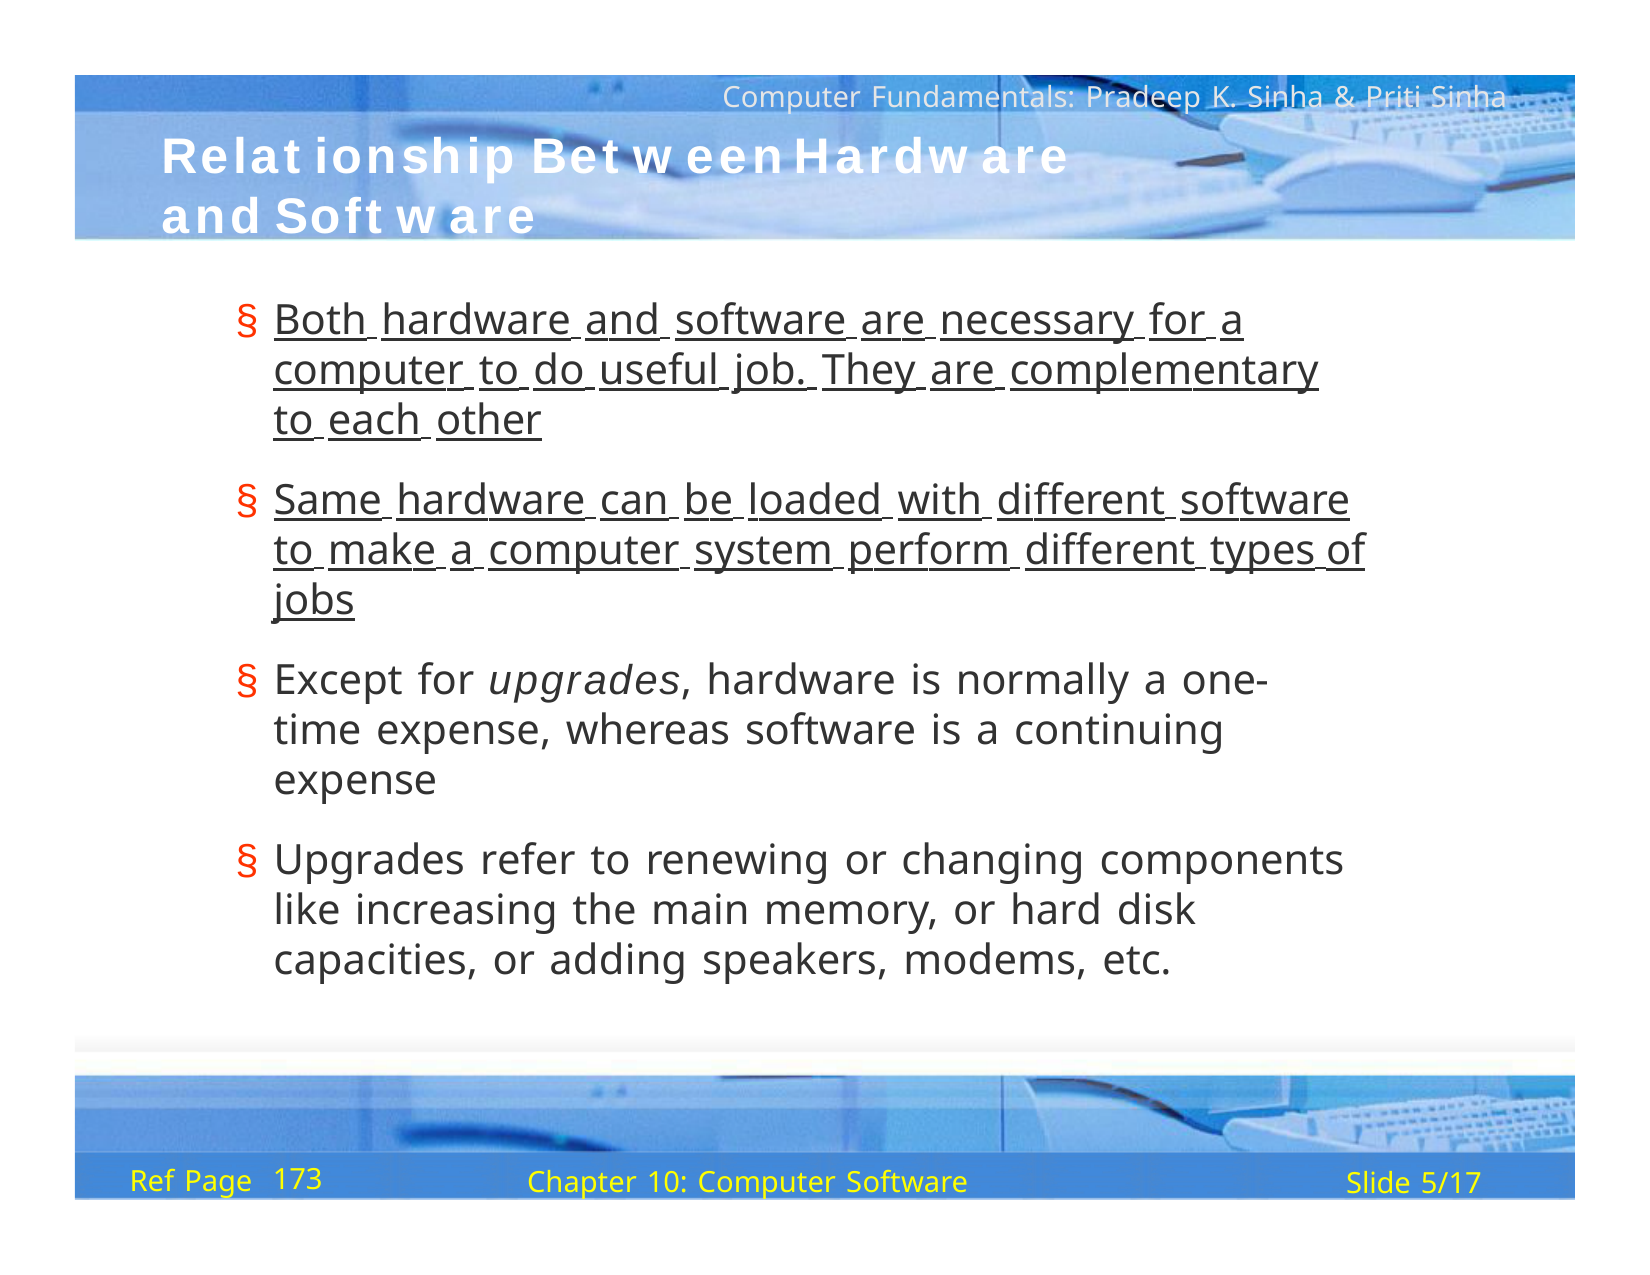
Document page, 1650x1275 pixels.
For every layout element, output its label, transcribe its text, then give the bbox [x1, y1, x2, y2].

text_box 173 [270, 1160, 331, 1196]
text_box [74, 1035, 1575, 1200]
text_box Relat ionship Bet w een Hardw are and Soft w are [159, 123, 1187, 244]
text_box § Both hardware and software are necessary for a computer to do useful job. They are complementary to each other § Same hardware can be loaded with different software to make a computer system perform different types of jobs § Except for upgrades, hardware is normally a one- time expense, whereas software is a continuing expense § Upgrades refer to renewing or changing components like increasing the main memory, or hard disk capacities, or adding speakers, modems, etc. [233, 293, 1399, 983]
slide_number Slide 5/17 [1343, 1164, 1517, 1275]
text_box Computer Fundamentals: Pradeep K. Sinha & Priti Sinha [720, 78, 1554, 114]
footer Chapter 10: Computer Software [524, 1162, 1030, 1275]
picture [74, 75, 1575, 241]
slide_number Ref Page [127, 1161, 260, 1275]
